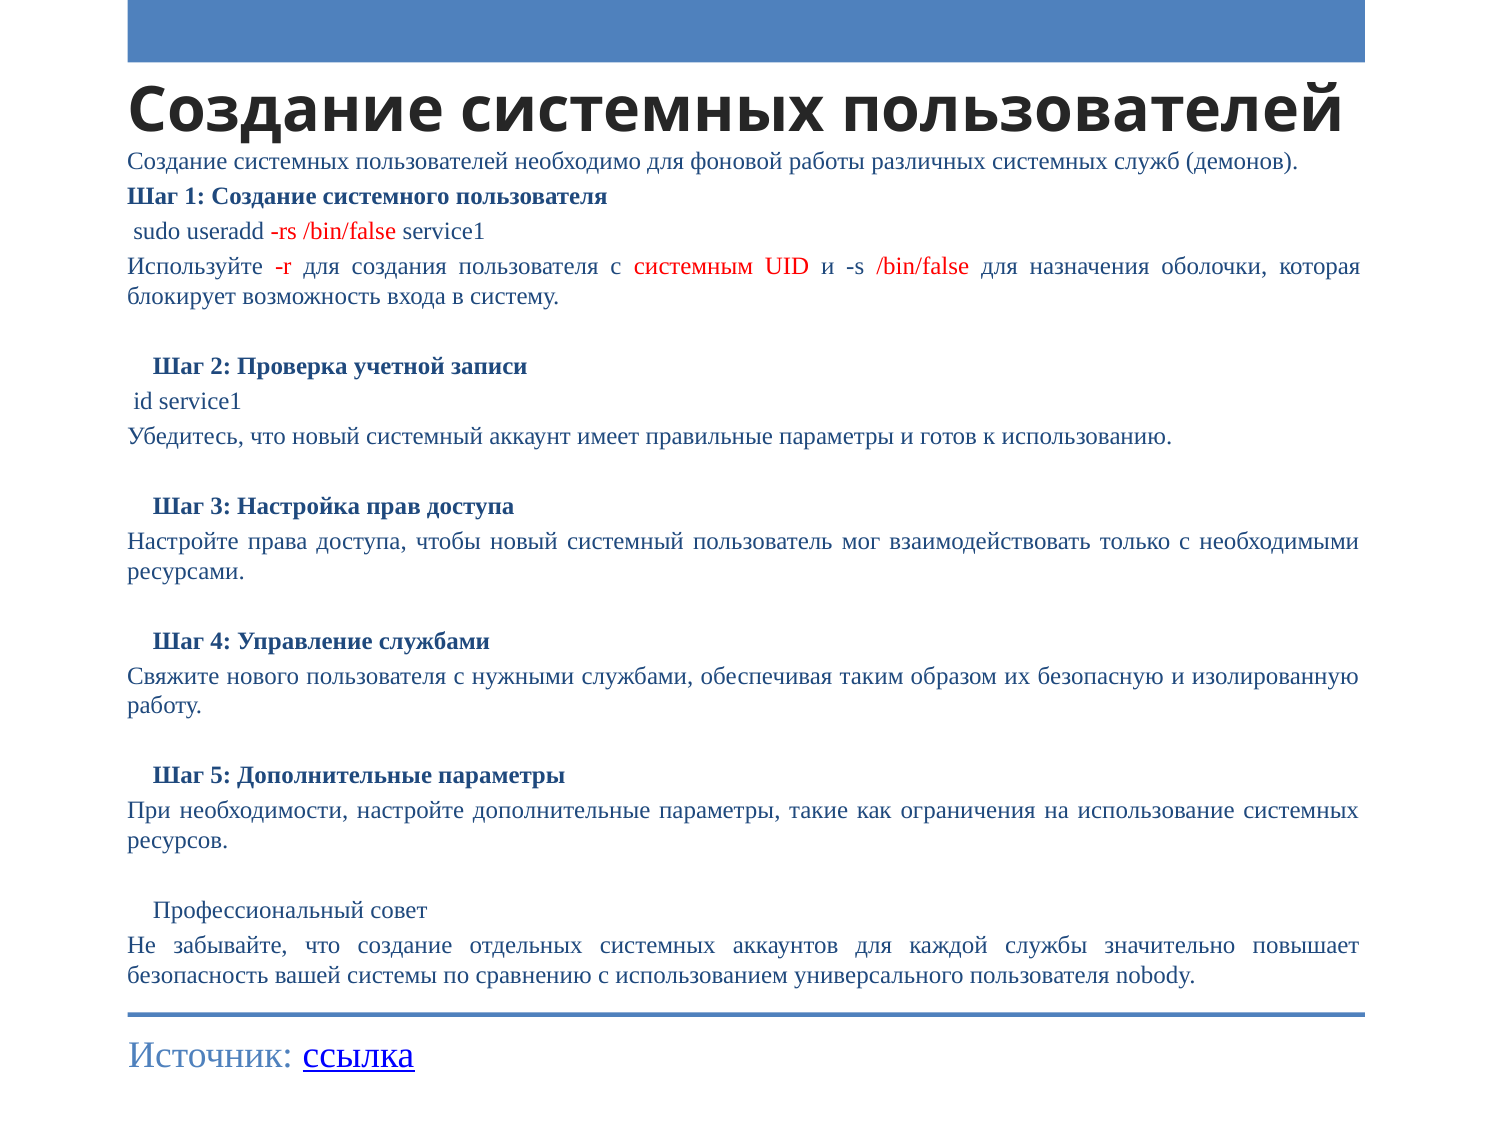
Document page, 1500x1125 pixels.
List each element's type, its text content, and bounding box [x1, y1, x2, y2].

text_box Источник: ссылка [113, 1023, 430, 1083]
title Создание системных пользователей [112, 42, 1365, 137]
subtitle Создание системных пользователей необходимо для фоновой работы различных системных служб (демонов). Шаг 1: Создание системного пользователя sudo useradd -rs /bin/false service1 Используйте -r для создания пользователя с системным UID и -s /bin/false для назначения оболочки, которая блокирует возможность входа в систему. 🔹 Шаг 2: Проверка учетной записи id service1 Убедитесь, что новый системный аккаунт имеет правильные параметры и готов к использованию. 🔹 Шаг 3: Настройка прав доступа Настройте права доступа, чтобы новый системный пользователь мог взаимодействовать только с необходимыми ресурсами. 🔹 Шаг 4: Управление службами Свяжите нового пользователя с нужными службами, обеспечивая таким образом их безопасную и изолированную работу. 🔹 Шаг 5: Дополнительные параметры При необходимости, настройте дополнительные параметры, такие как ограничения на использование системных ресурсов. 🔹 Профессиональный совет Не забывайте, что создание отдельных системных аккаунтов для каждой службы значительно повышает безопасность вашей системы по сравнению с использованием универсального пользователя nobody. [112, 137, 1376, 1012]
